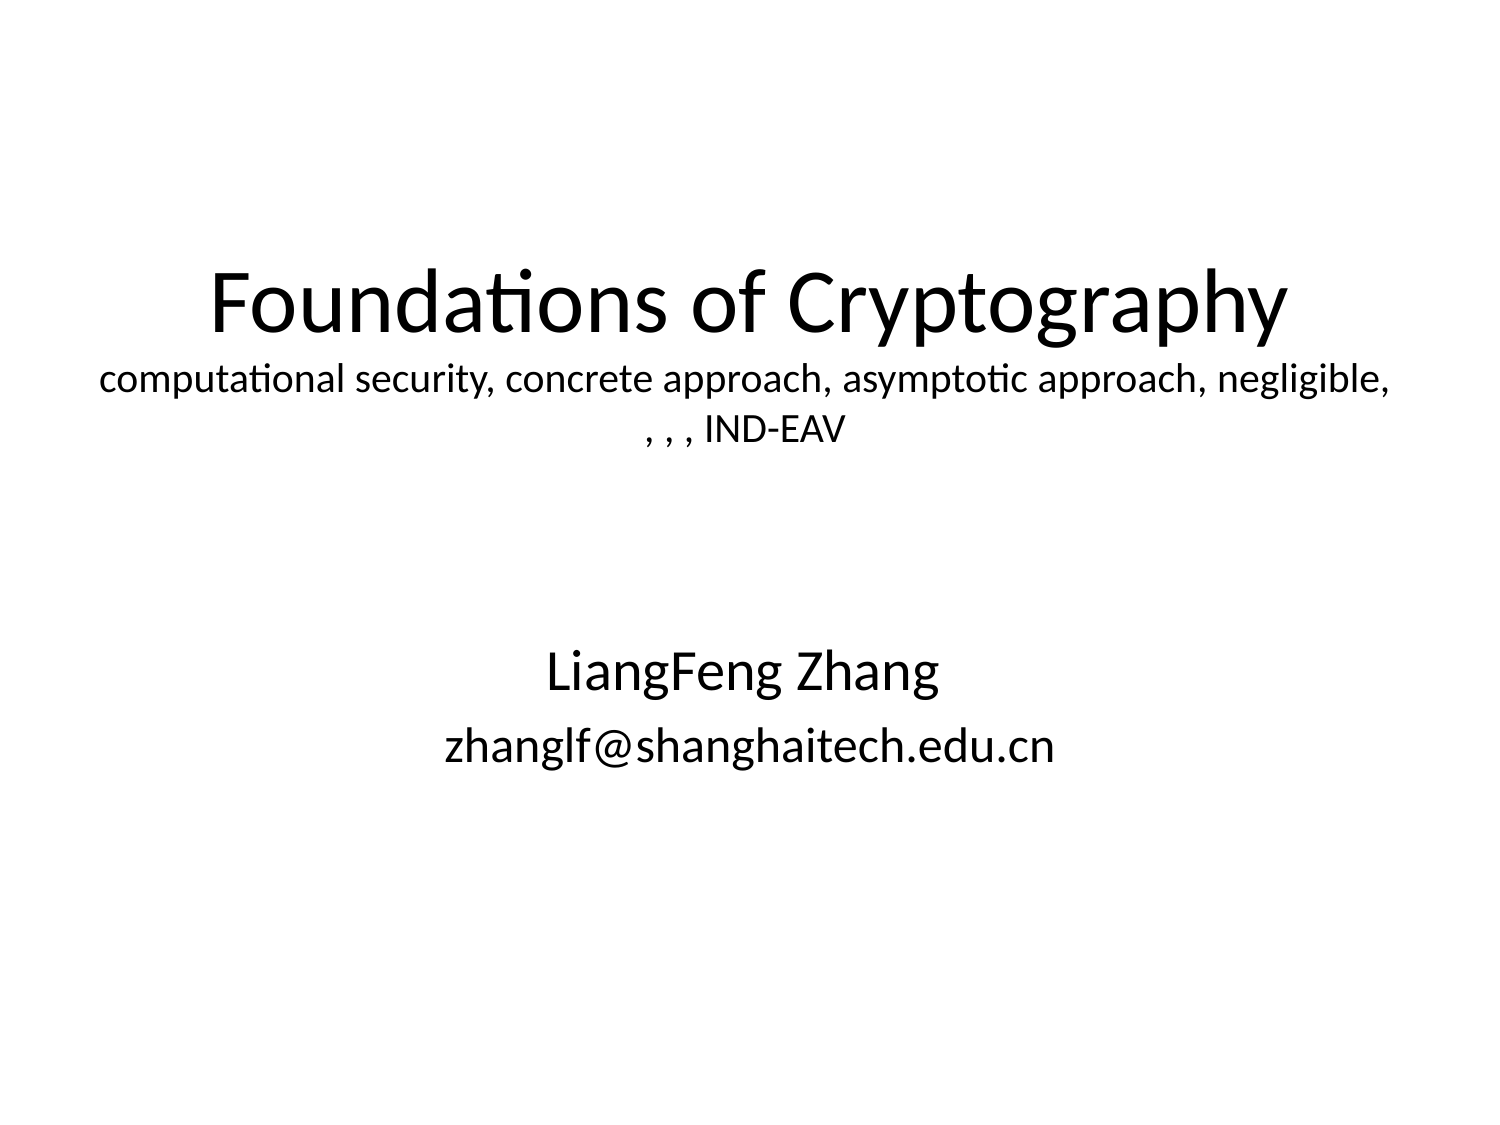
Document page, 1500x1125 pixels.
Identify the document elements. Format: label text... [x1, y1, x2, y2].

subtitle LiangFeng Zhang zhanglf@shanghaitech.edu.cn [0, 624, 1500, 800]
